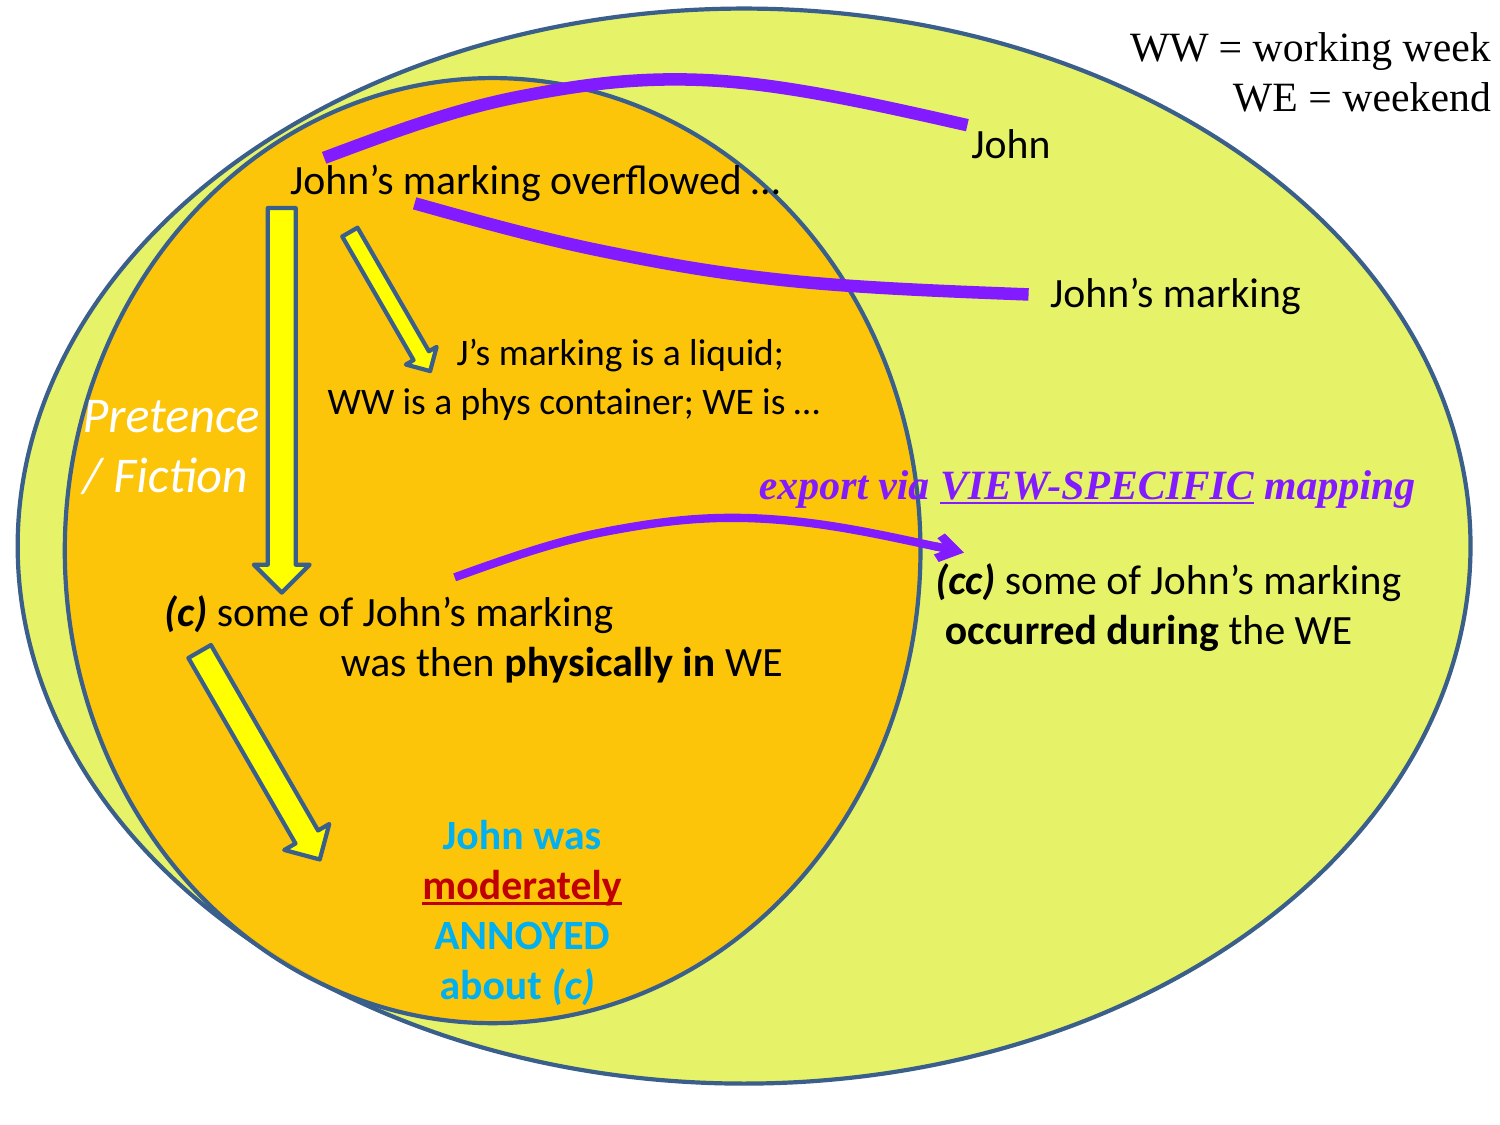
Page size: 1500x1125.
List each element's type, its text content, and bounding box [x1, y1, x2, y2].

text_box [323, 78, 956, 159]
text_box [454, 517, 965, 579]
text_box [340, 225, 439, 369]
text_box [265, 205, 298, 374]
text_box (cc) some of John’s marking occurred during the WE [920, 545, 1424, 661]
text_box Pretence / Fiction [67, 374, 340, 510]
text_box WW = working week WE = weekend [1104, 12, 1500, 177]
text_box [93, 75, 577, 374]
text_box John’s marking overflowed … [275, 145, 880, 211]
text_box [251, 510, 312, 595]
text_box WW is a phys container; WE is … [290, 369, 858, 430]
text_box John [956, 109, 1093, 175]
text_box [62, 483, 323, 987]
text_box [298, 211, 923, 577]
text_box export via VIEW-SPECIFIC mapping [744, 450, 1437, 516]
text_box J’s marking is a liquid; [415, 321, 834, 369]
text_box John’s marking [1035, 258, 1364, 324]
text_box [242, 555, 923, 953]
text_box [414, 202, 1029, 296]
text_box [15, 6, 1473, 1086]
text_box John was moderately ANNOYED about (c) [323, 800, 721, 1015]
text_box [403, 1015, 582, 1026]
text_box (c) some of John’s marking was then physically in WE [149, 577, 798, 693]
text_box [186, 642, 332, 862]
text_box [598, 139, 716, 145]
